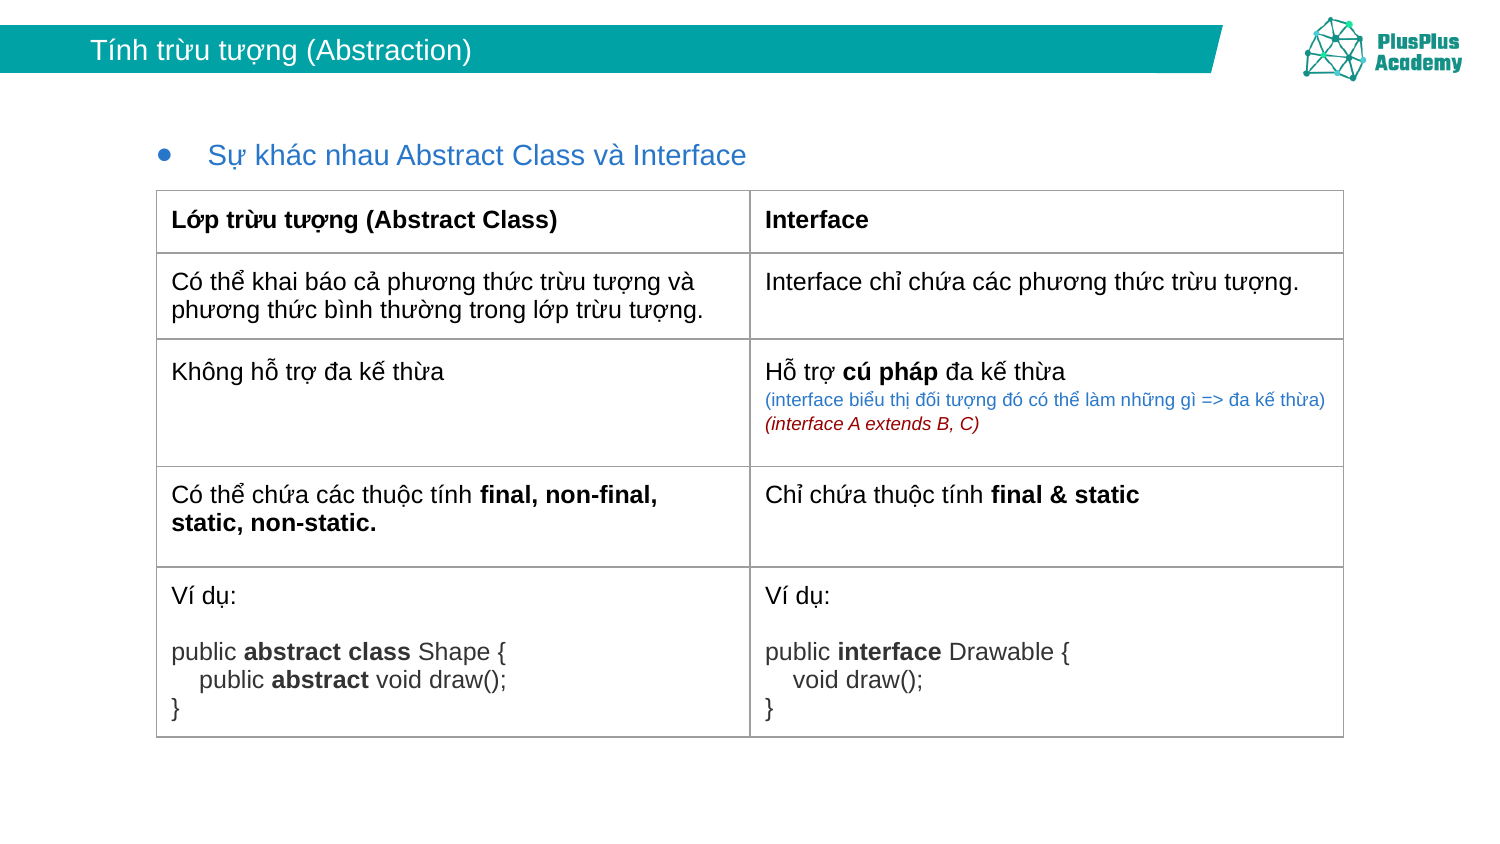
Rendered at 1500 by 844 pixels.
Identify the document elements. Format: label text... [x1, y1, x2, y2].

table_cell Ví dụ: public interface Drawable { void draw(); } [751, 568, 1343, 736]
table_cell Hỗ trợ cú pháp đa kế thừa (interface biểu thị đối tượng đó có thể làm những gì => đa kế thừa) (interface A extends B, C) [751, 340, 1343, 466]
text_box Tính trừu tượng (Abstraction) [0, 25, 1167, 73]
text_box [1155, 25, 1223, 74]
table_cell Chỉ chứa thuộc tính final & static [751, 467, 1343, 566]
table_cell Ví dụ: public abstract class Shape { public abstract void draw(); } [157, 568, 749, 736]
table_header Interface [751, 191, 1343, 252]
text_box Sự khác nhau Abstract Class và Interface [117, 85, 1256, 182]
table_header Lớp trừu tượng (Abstract Class) [157, 191, 749, 252]
table_cell Có thể khai báo cả phương thức trừu tượng và phương thức bình thường trong lớp trừu tượng. [157, 254, 749, 338]
table_cell Không hỗ trợ đa kế thừa [157, 340, 749, 466]
table_cell Có thể chứa các thuộc tính final, non-final, static, non-static. [157, 467, 749, 566]
picture [1294, 12, 1469, 87]
table_cell Interface chỉ chứa các phương thức trừu tượng. [751, 254, 1343, 338]
